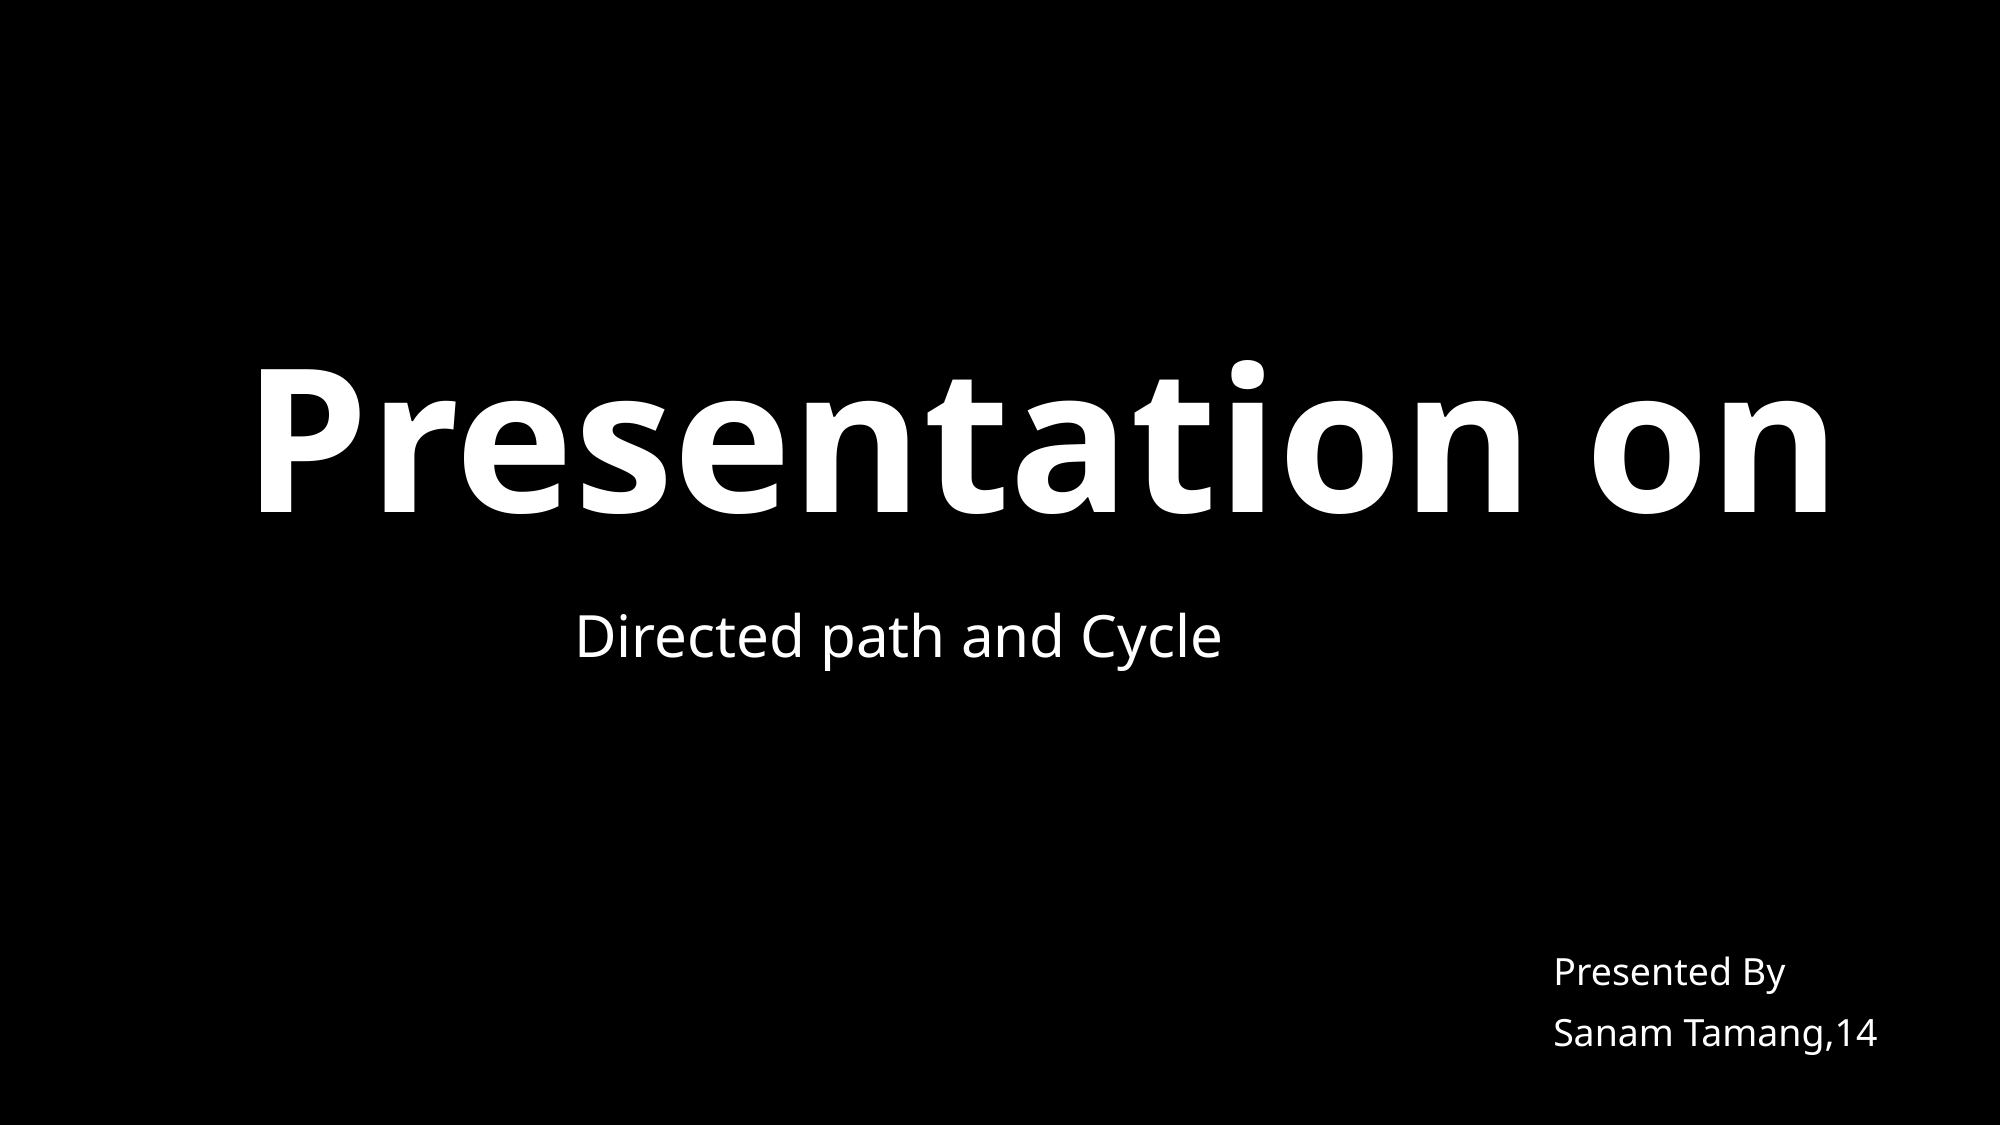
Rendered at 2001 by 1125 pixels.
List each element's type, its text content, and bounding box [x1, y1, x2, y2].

text_box Sanam Tamang,14 [1538, 1001, 2000, 1062]
text_box Presentation on [229, 304, 1938, 560]
text_box Directed path and Cycle [559, 591, 1476, 677]
text_box Presented By [1538, 940, 2000, 1001]
